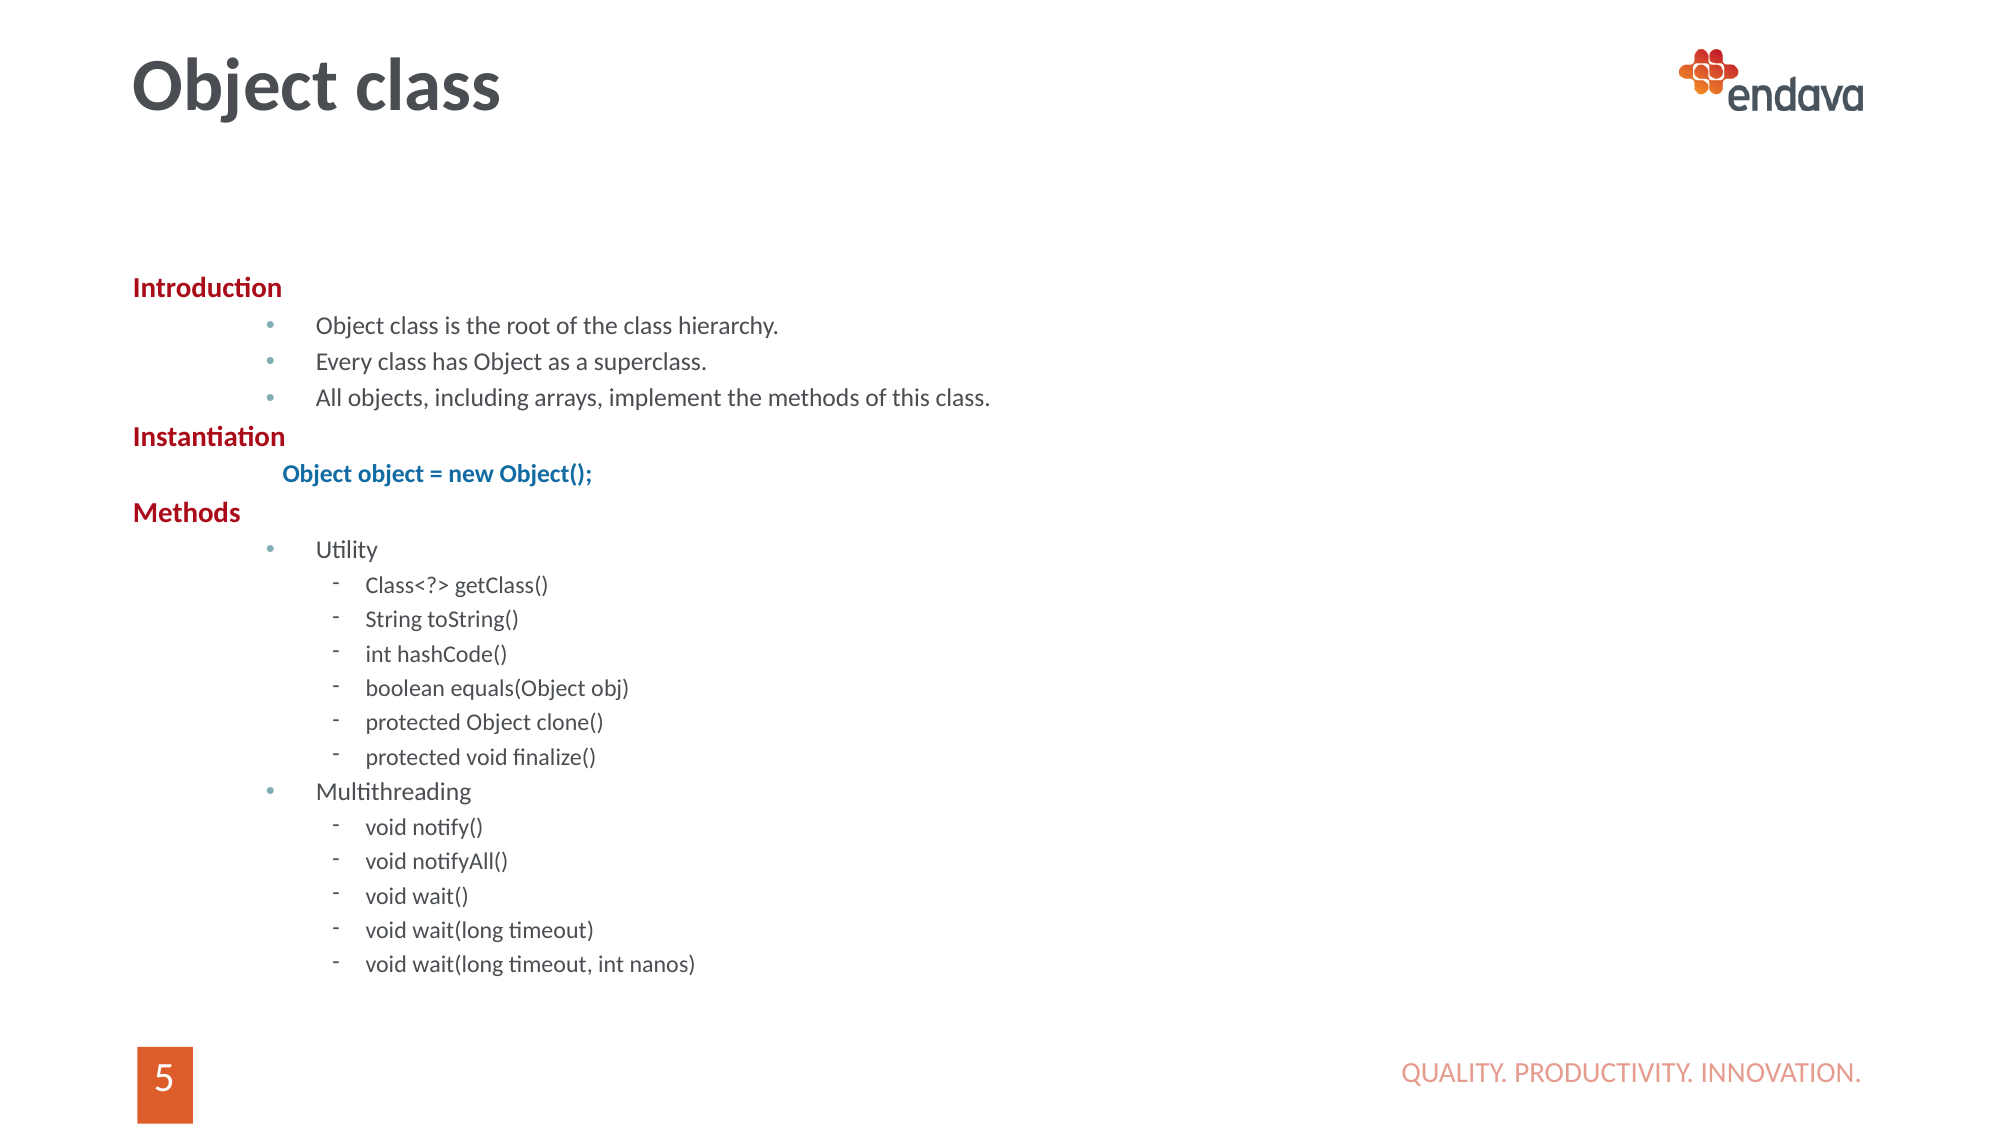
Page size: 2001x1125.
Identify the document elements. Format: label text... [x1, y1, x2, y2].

title Object class [132, 38, 1530, 218]
picture [1679, 49, 1863, 111]
list Introduction Object class is the root of the class hierarchy. Every class has Object as a superclass. All objects, including arrays, implement the methods of this class. Instantiation Object object = new Object(); Methods Utility Class<?> getClass() String toString() int hashCode() boolean equals(Object obj) protected Object clone() protected void finalize() Multithreading void notify() void notifyAll() void wait() void wait(long timeout) void wait(long timeout, int nanos) [132, 265, 1863, 987]
slide_number QUALITY. PRODUCTIVITY. INNOVATION. [1252, 1040, 1863, 1101]
